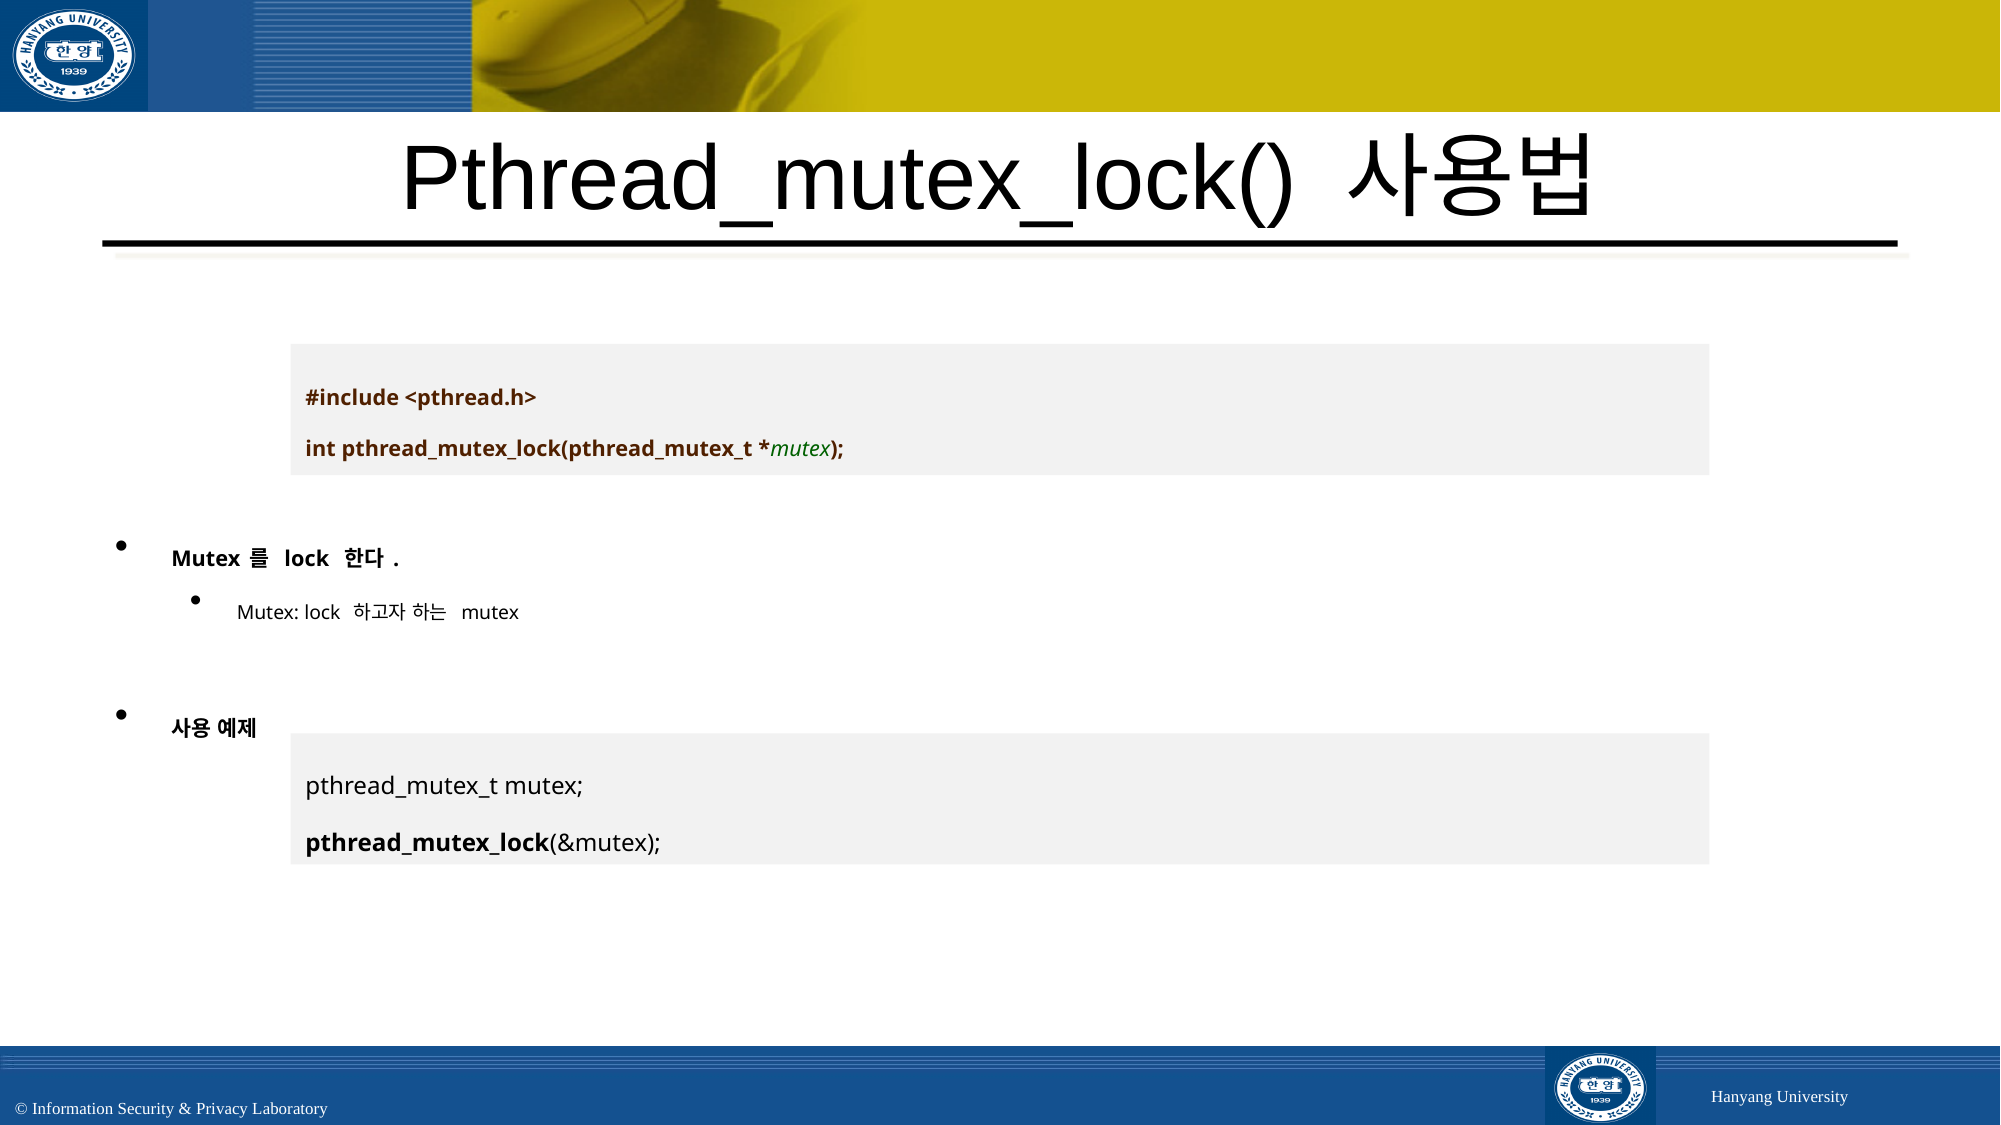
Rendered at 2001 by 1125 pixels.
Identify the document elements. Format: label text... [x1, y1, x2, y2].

text_box Mutex를 lock 한다. Mutex: lock 하고자 하는 mutex 사용 예제 [99, 277, 1914, 1050]
picture [0, 0, 2000, 112]
picture [0, 1046, 2000, 1125]
text_box pthread_mutex_t mutex; pthread_mutex_lock(&mutex); [288, 731, 1712, 867]
text_box #include <pthread.h> int pthread_mutex_lock(pthread_mutex_t *mutex); [288, 342, 1712, 477]
title Pthread_mutex_lock() 사용법 [99, 113, 1901, 233]
